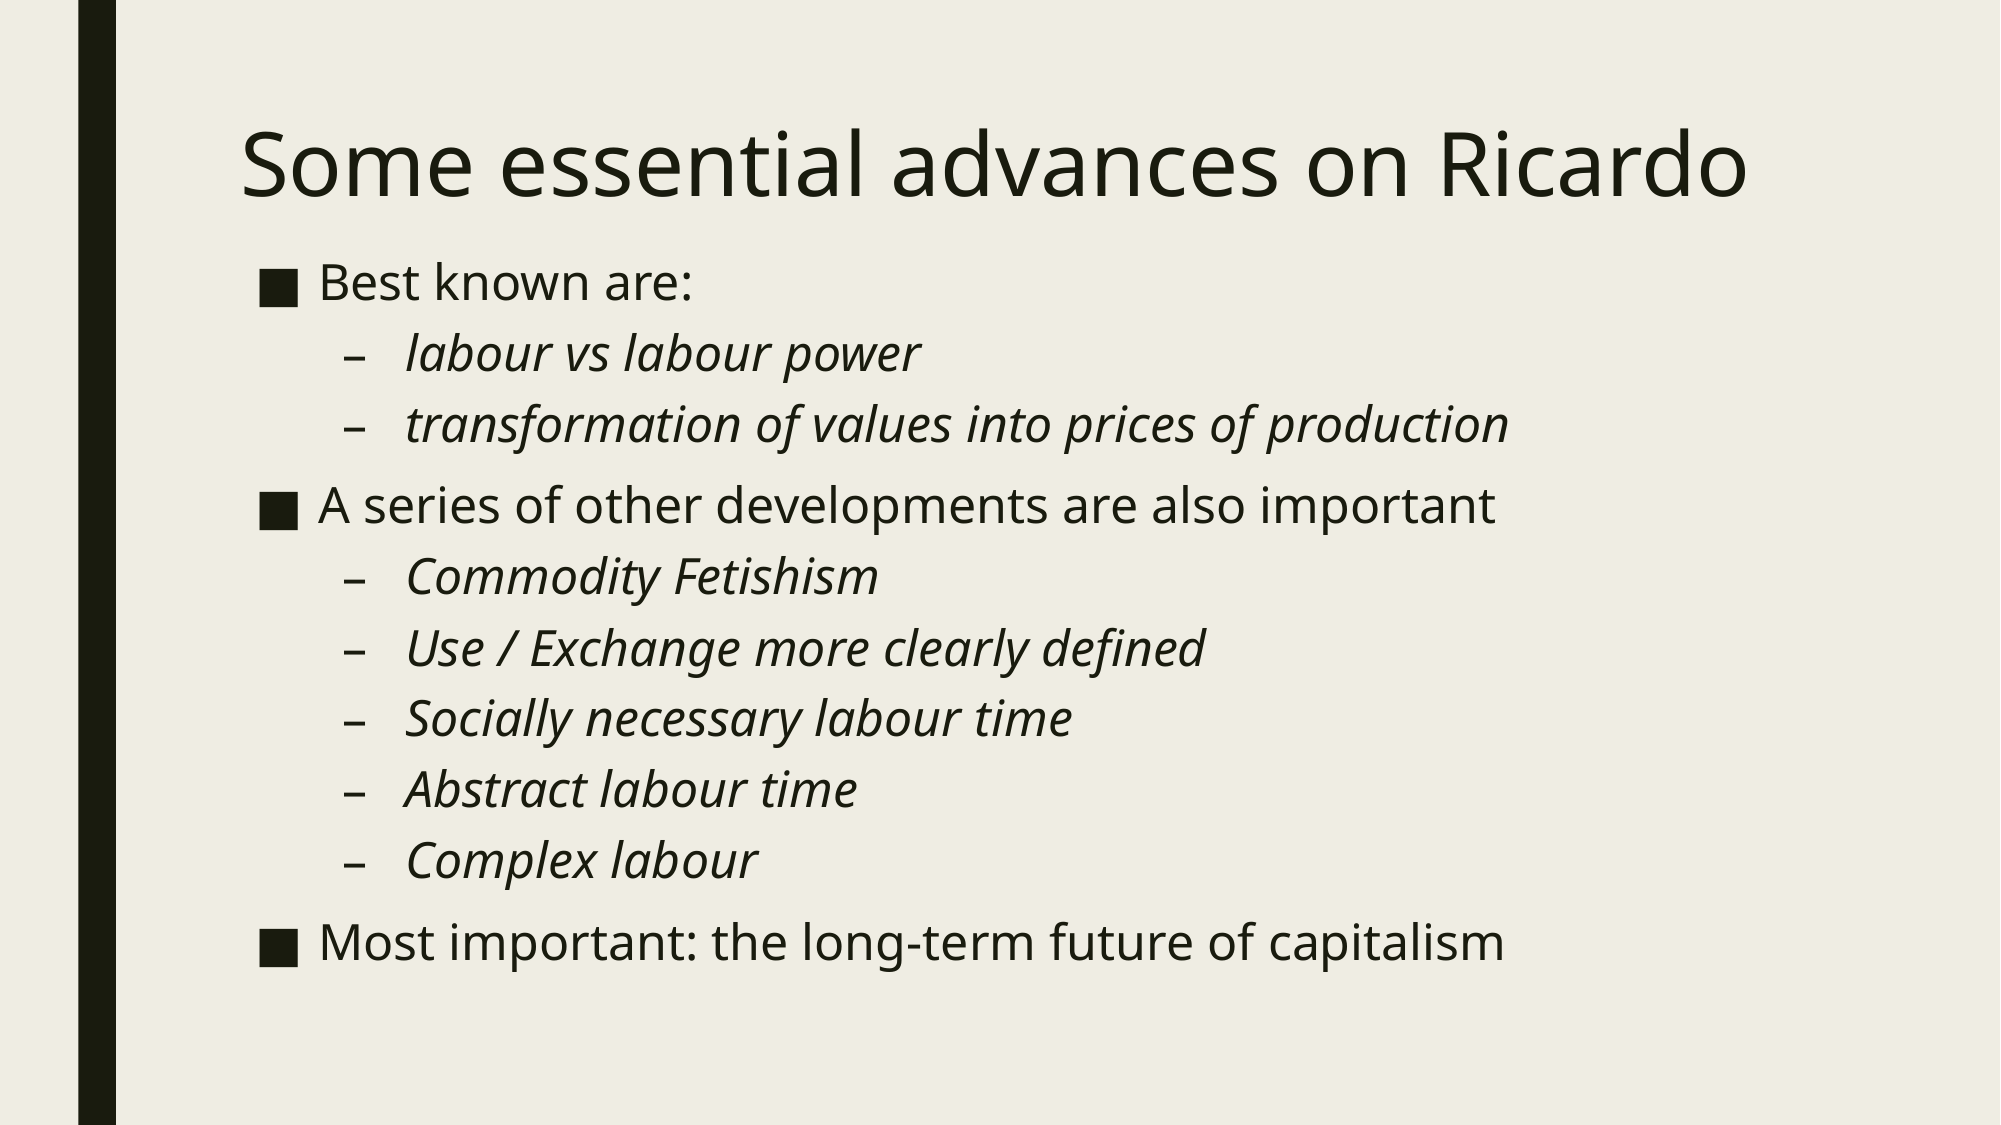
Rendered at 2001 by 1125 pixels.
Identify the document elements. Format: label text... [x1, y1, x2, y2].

list Best known are: labour vs labour power transformation of values into prices of production A series of other developments are also important Commodity Fetishism Use / Exchange more clearly defined Socially necessary labour time Abstract labour time Complex labour Most important: the long-term future of capitalism [240, 247, 1816, 989]
title Some essential advances on Ricardo [225, 112, 1800, 248]
